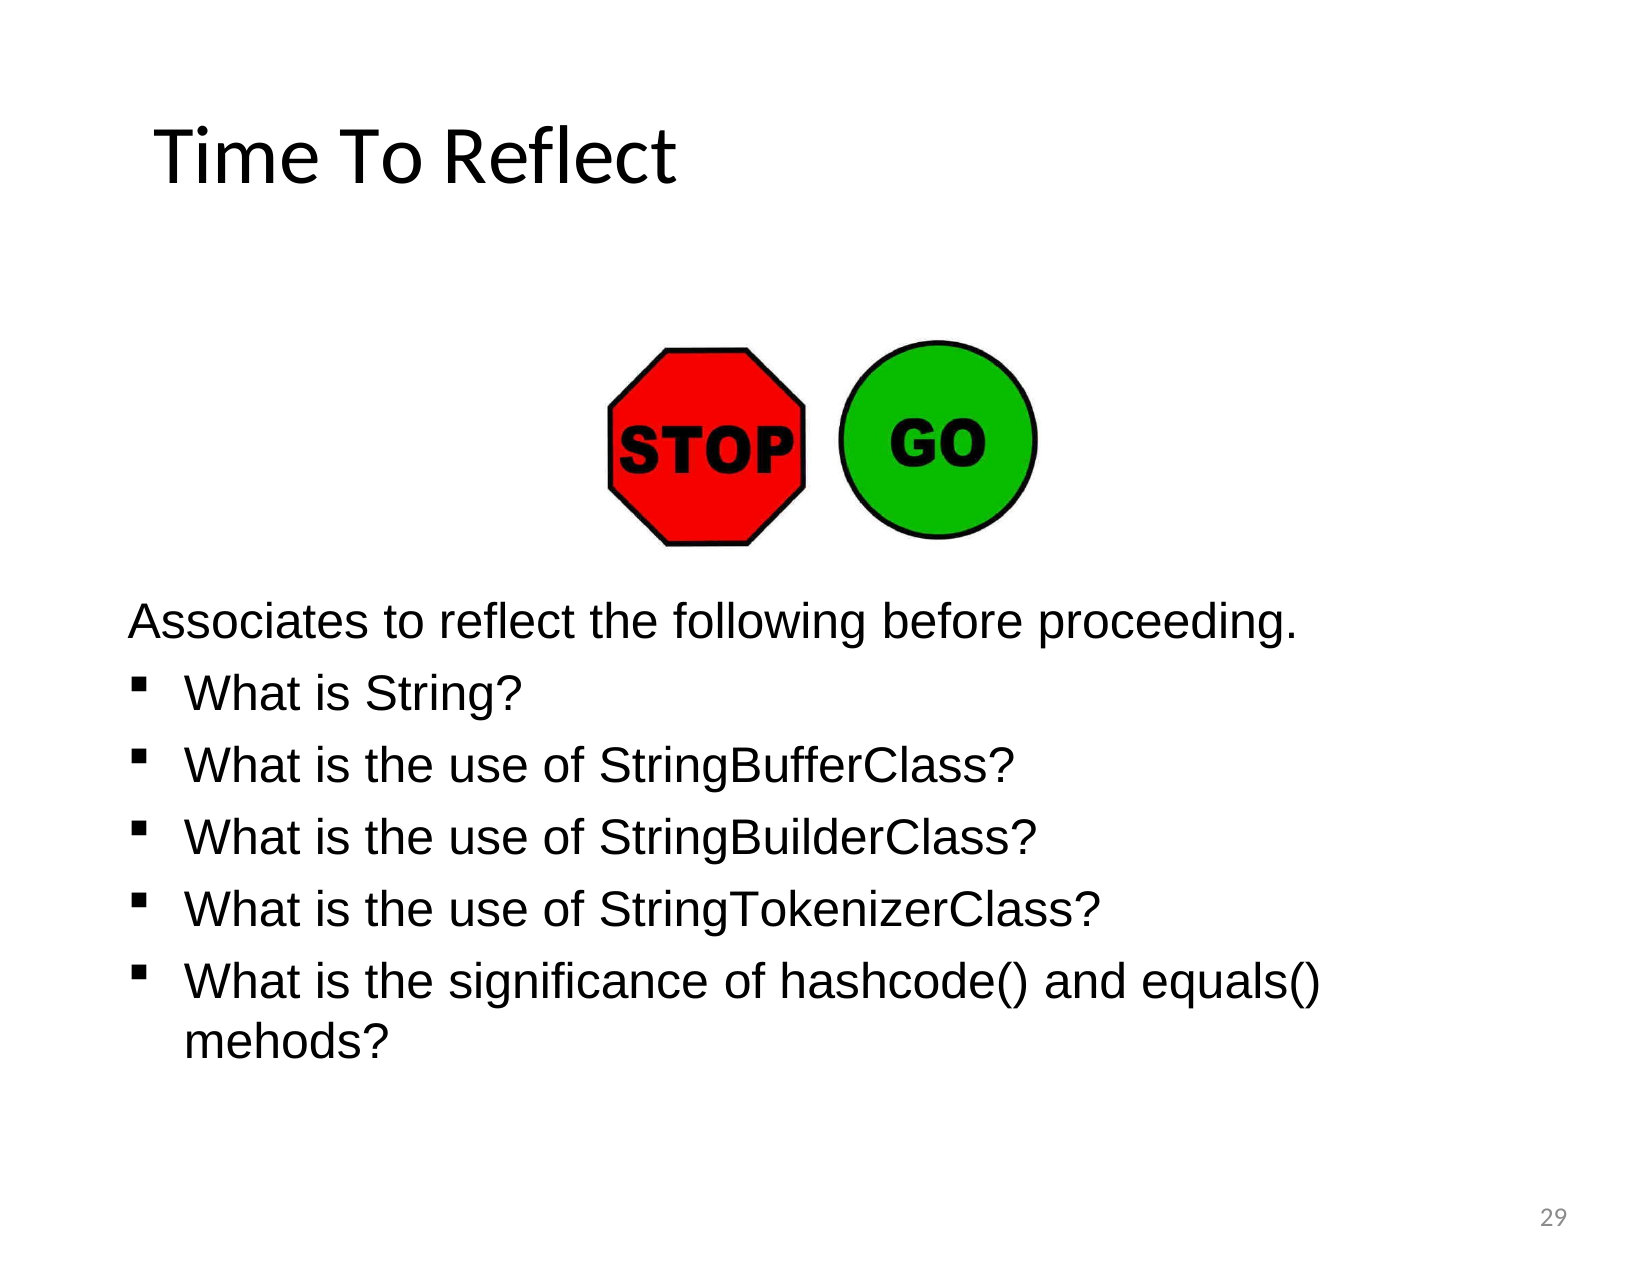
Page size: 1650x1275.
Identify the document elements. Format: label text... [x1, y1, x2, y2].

text_box Associates to reflect the following before proceeding. What is String? What is the use of StringBufferClass? What is the use of StringBuilderClass? What is the use of StringTokenizerClass? What is the significance of hashcode() and equals() mehods? [125, 588, 1323, 1069]
slide_number 29 [1182, 845, 1568, 1275]
title Time To Reflect [0, 43, 1398, 257]
text_box [592, 337, 1050, 557]
